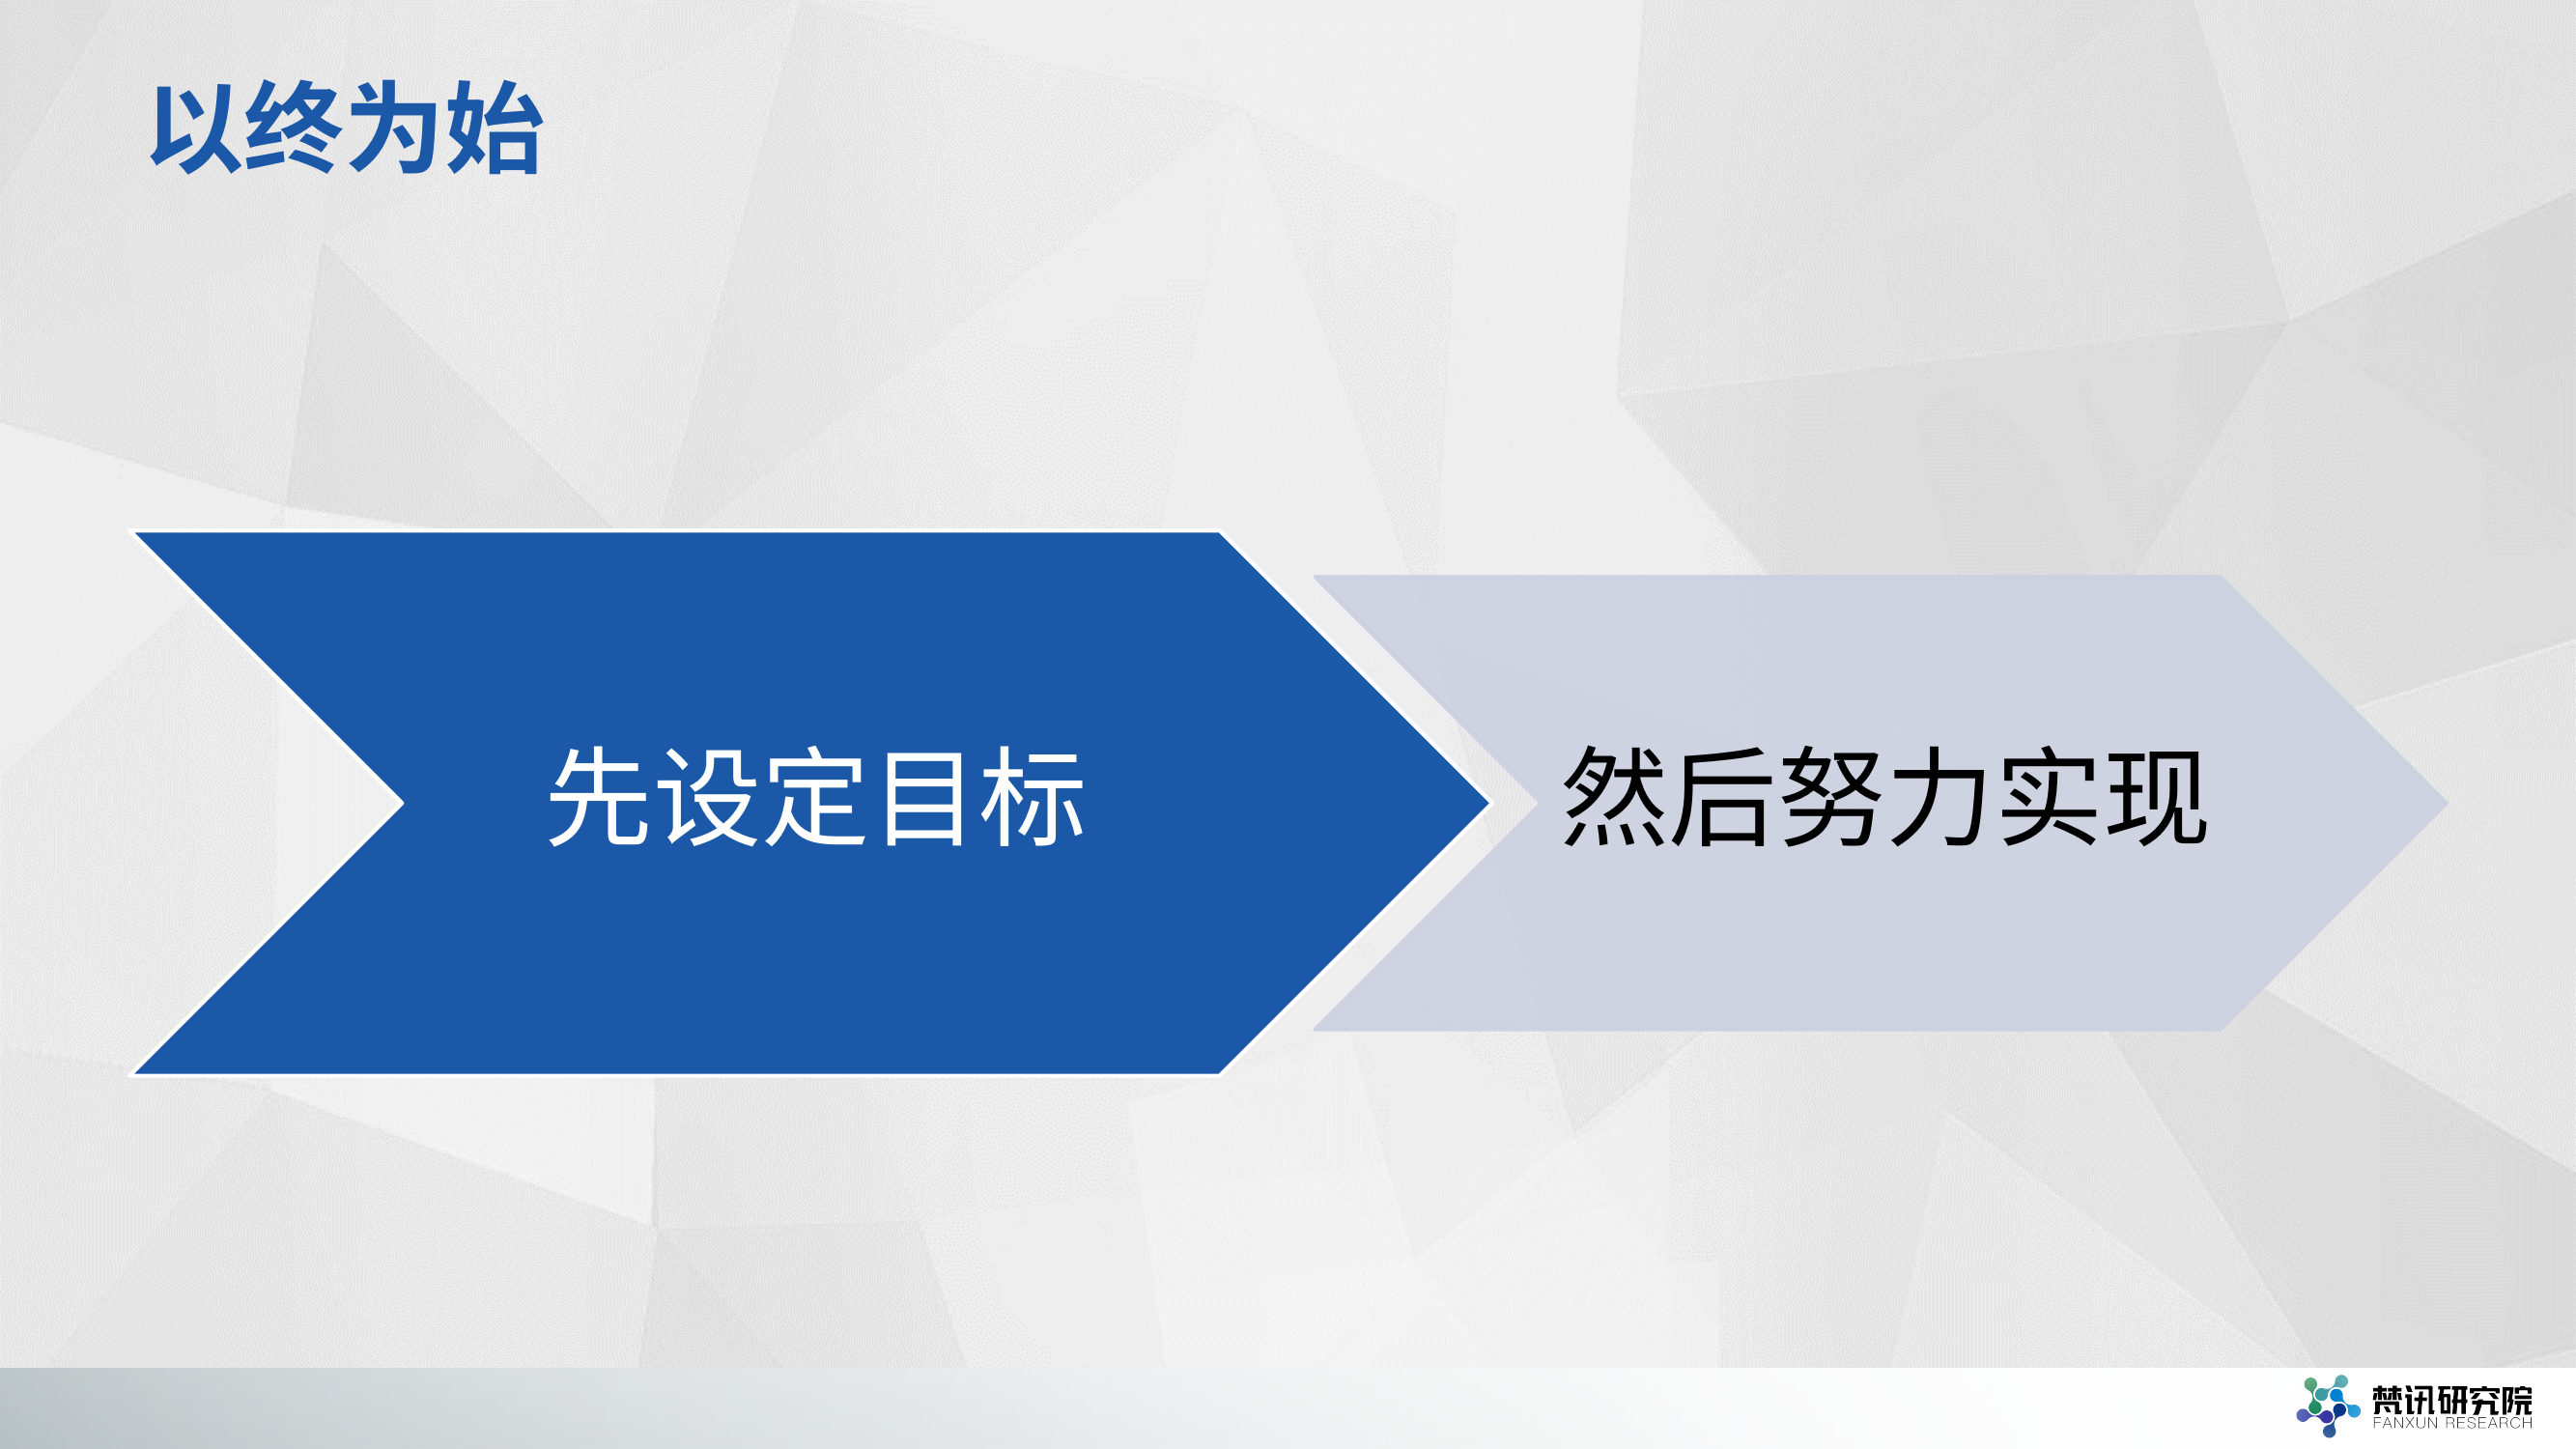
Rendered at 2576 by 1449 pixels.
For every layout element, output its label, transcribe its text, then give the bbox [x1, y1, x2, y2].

title 以终为始 [128, 58, 2448, 297]
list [128, 298, 2448, 1308]
picture [0, 0, 2576, 1449]
